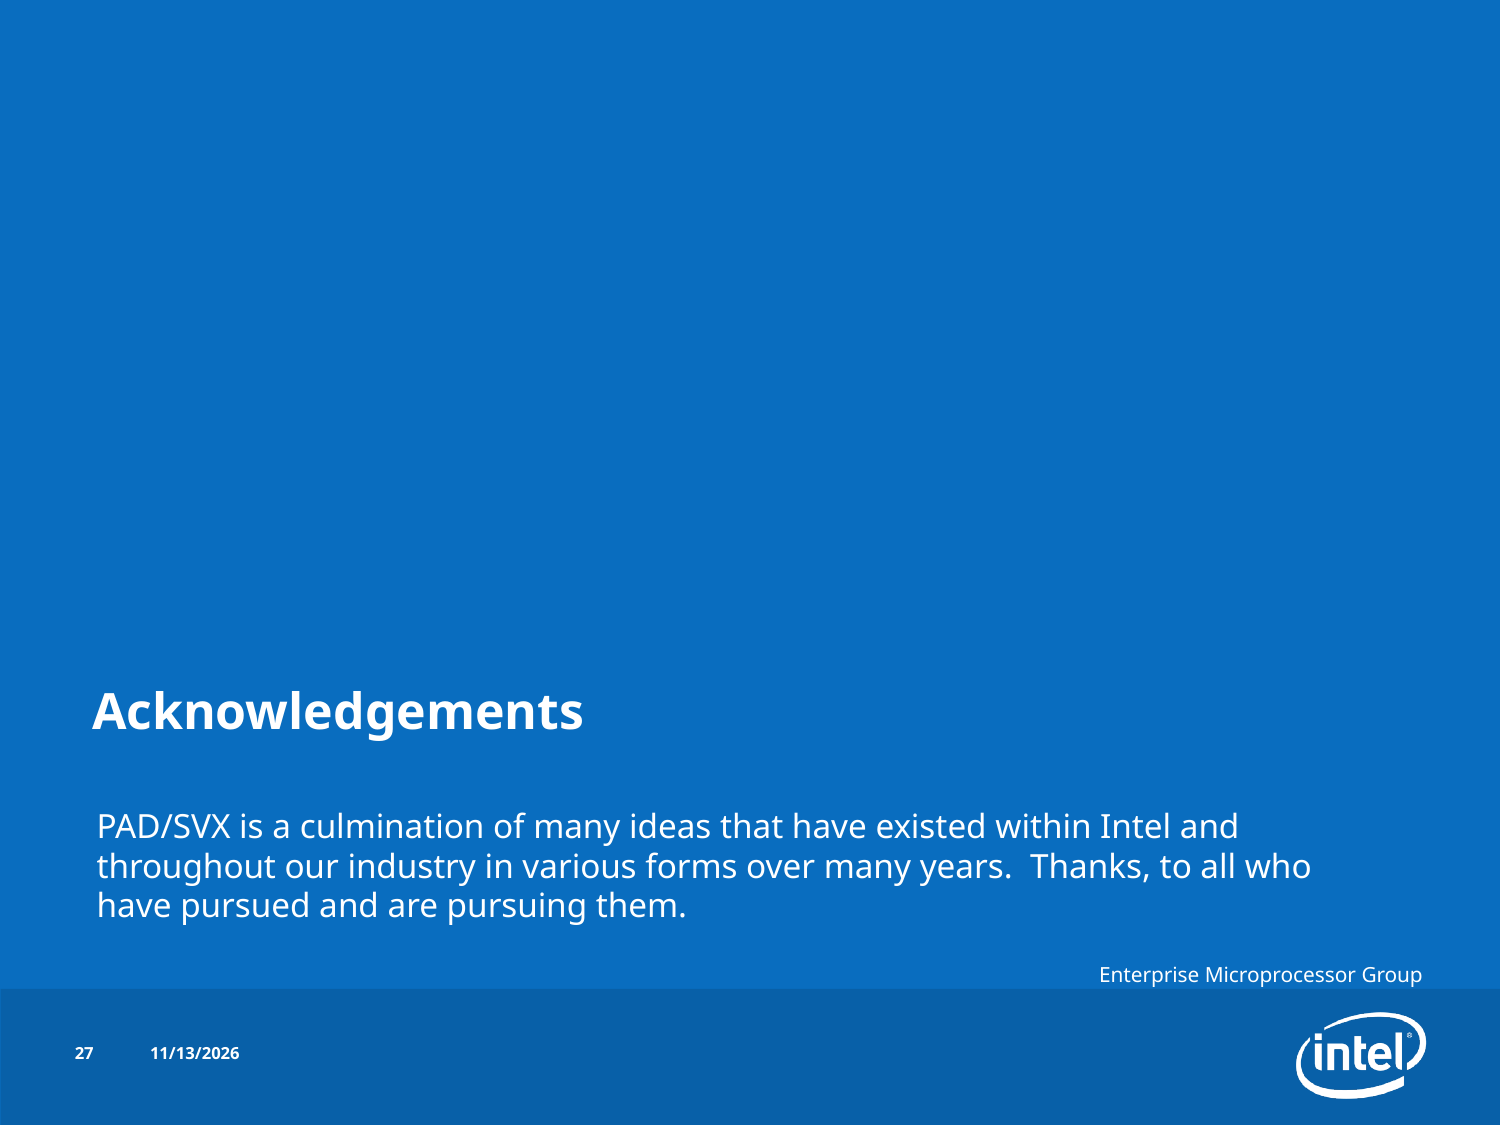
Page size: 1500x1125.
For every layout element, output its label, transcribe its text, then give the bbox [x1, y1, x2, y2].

list PAD/SVX is a culmination of many ideas that have existed within Intel and throughout our industry in various forms over many years. Thanks, to all who have pursued and are pursuing them. [96, 804, 1374, 1018]
slide_number 27 [74, 1042, 144, 1094]
title Acknowledgements [91, 679, 1444, 826]
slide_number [149, 1042, 274, 1094]
picture [1294, 1011, 1428, 1101]
